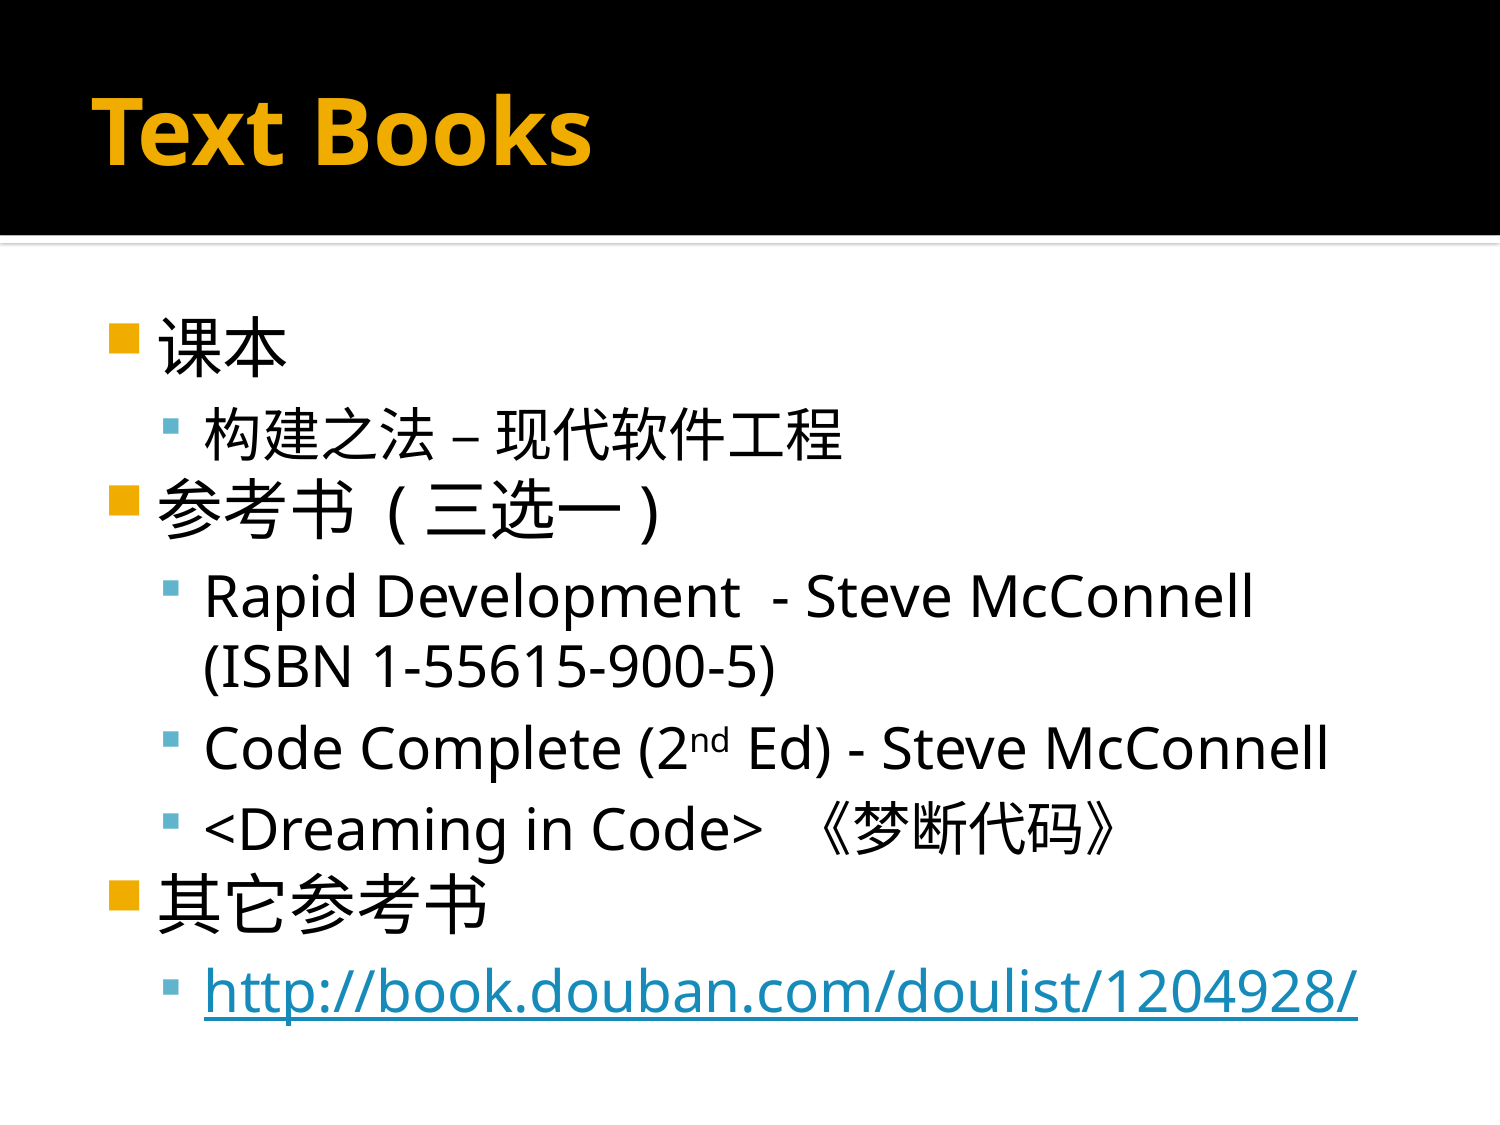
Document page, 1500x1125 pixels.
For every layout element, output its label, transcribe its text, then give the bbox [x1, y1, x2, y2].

title Text Books [75, 25, 1425, 231]
list 课本 构建之法 – 现代软件工程 参考书 (三选一) Rapid Development - Steve McConnell (ISBN 1-55615-900-5) Code Complete (2nd Ed) - Steve McConnell <Dreaming in Code> 《梦断代码》 其它参考书 http://book.douban.com/doulist/1204928/ [75, 291, 1425, 1050]
